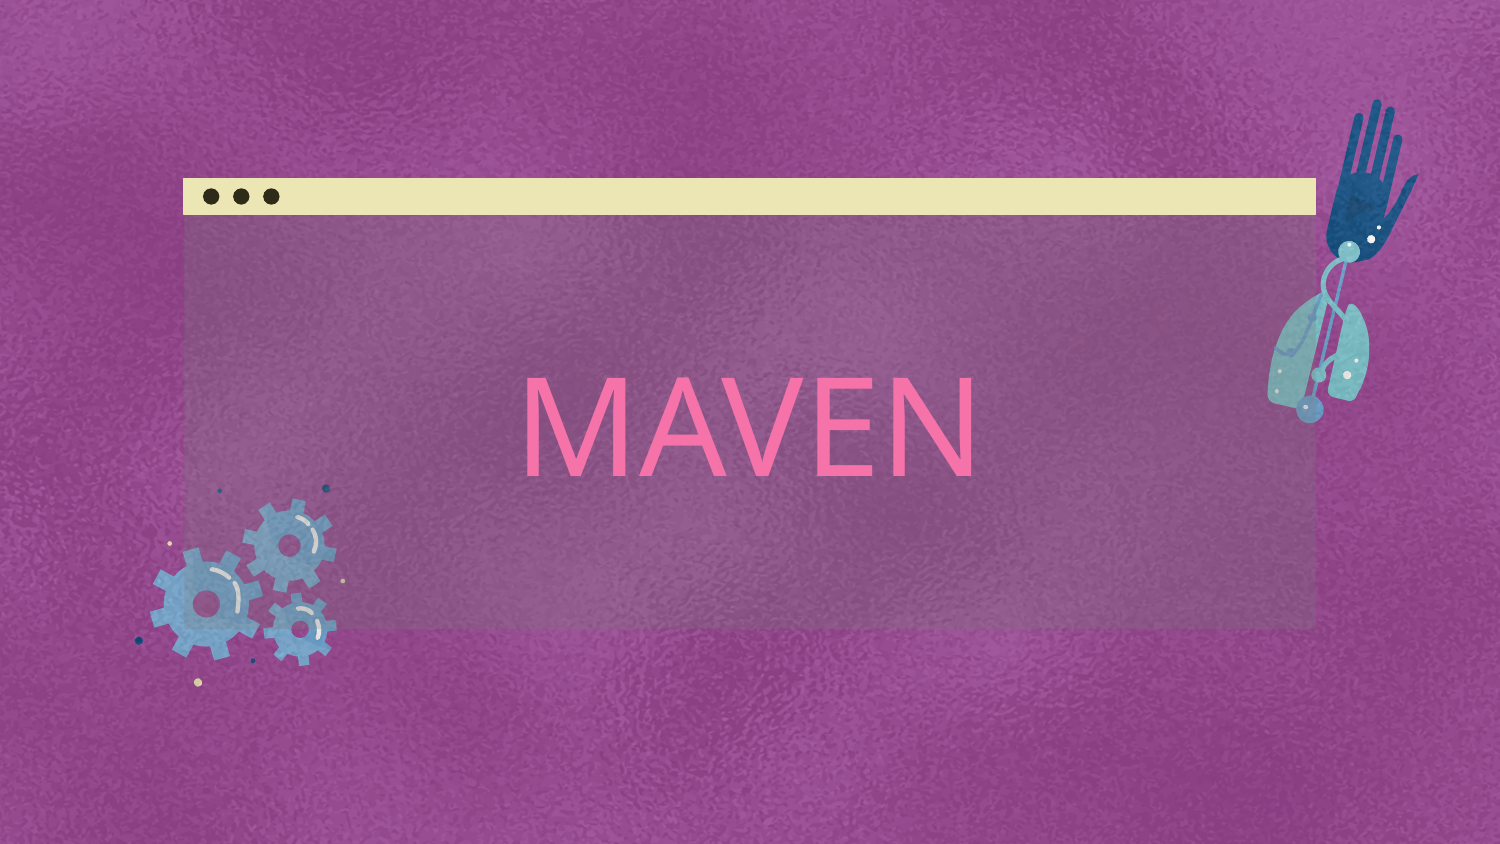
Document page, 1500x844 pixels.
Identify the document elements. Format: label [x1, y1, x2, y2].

text_box [183, 178, 1316, 630]
